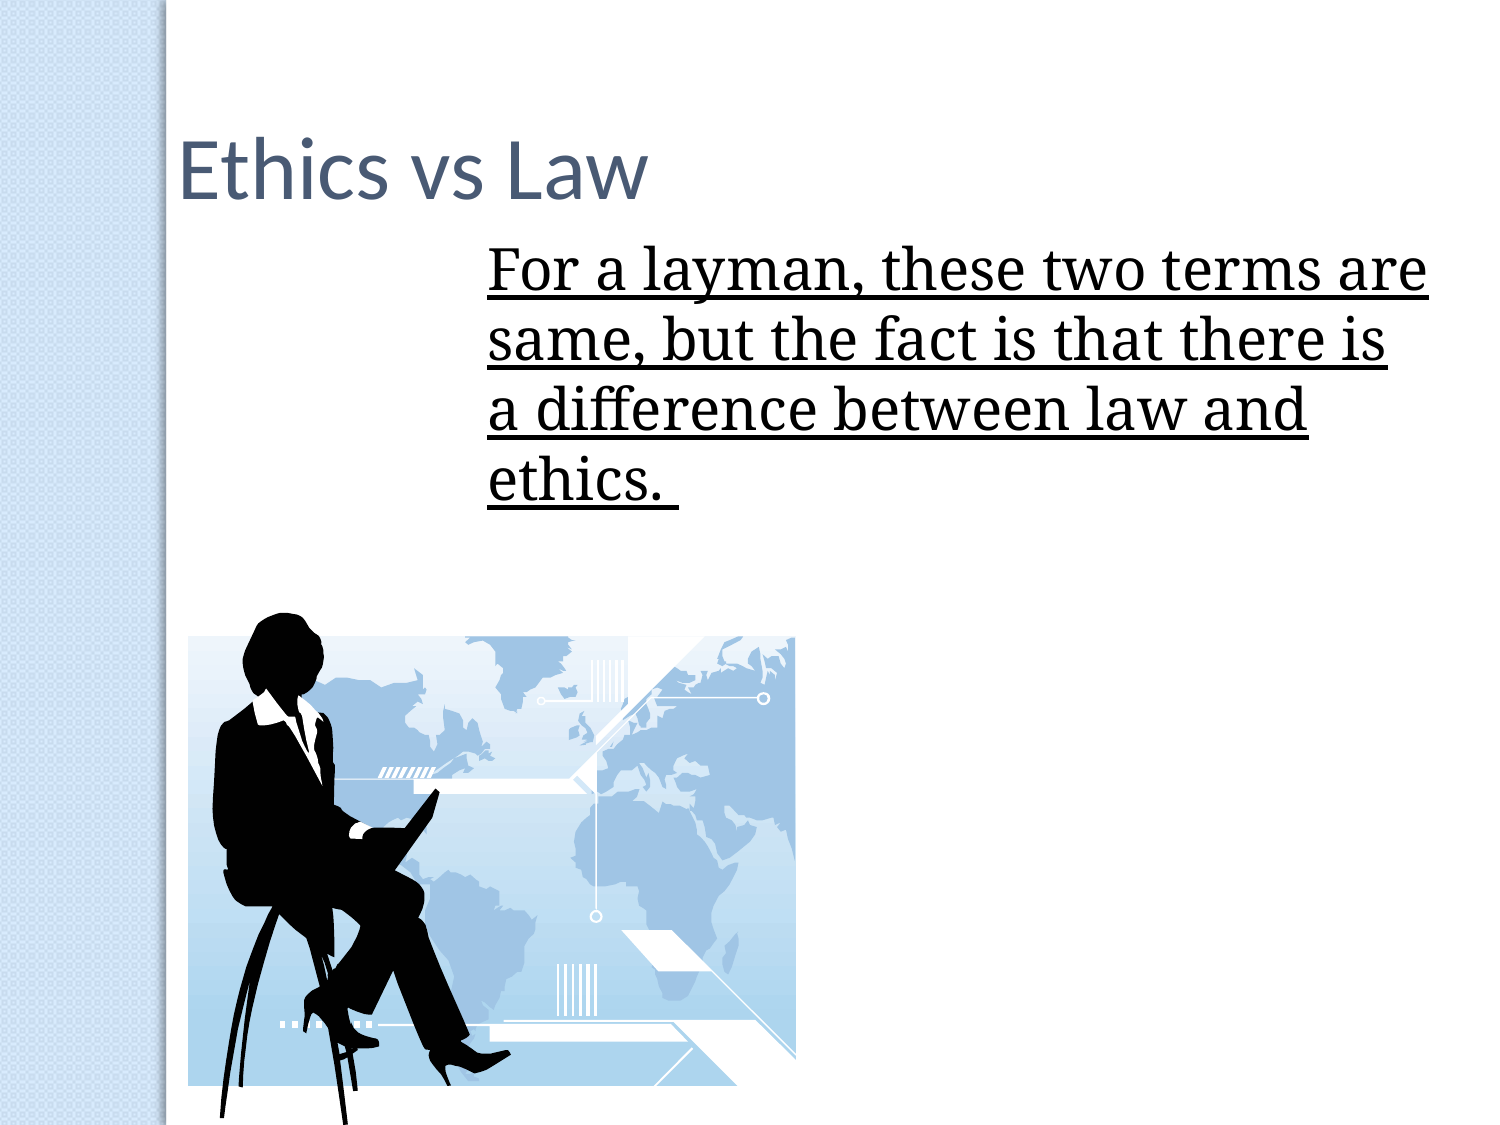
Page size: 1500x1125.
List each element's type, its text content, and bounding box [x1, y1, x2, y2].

list For a layman, these two terms are same, but the fact is that there is a difference between law and ethics. [412, 224, 1451, 901]
title Ethics vs Law [162, 37, 1438, 225]
picture [187, 612, 797, 1125]
